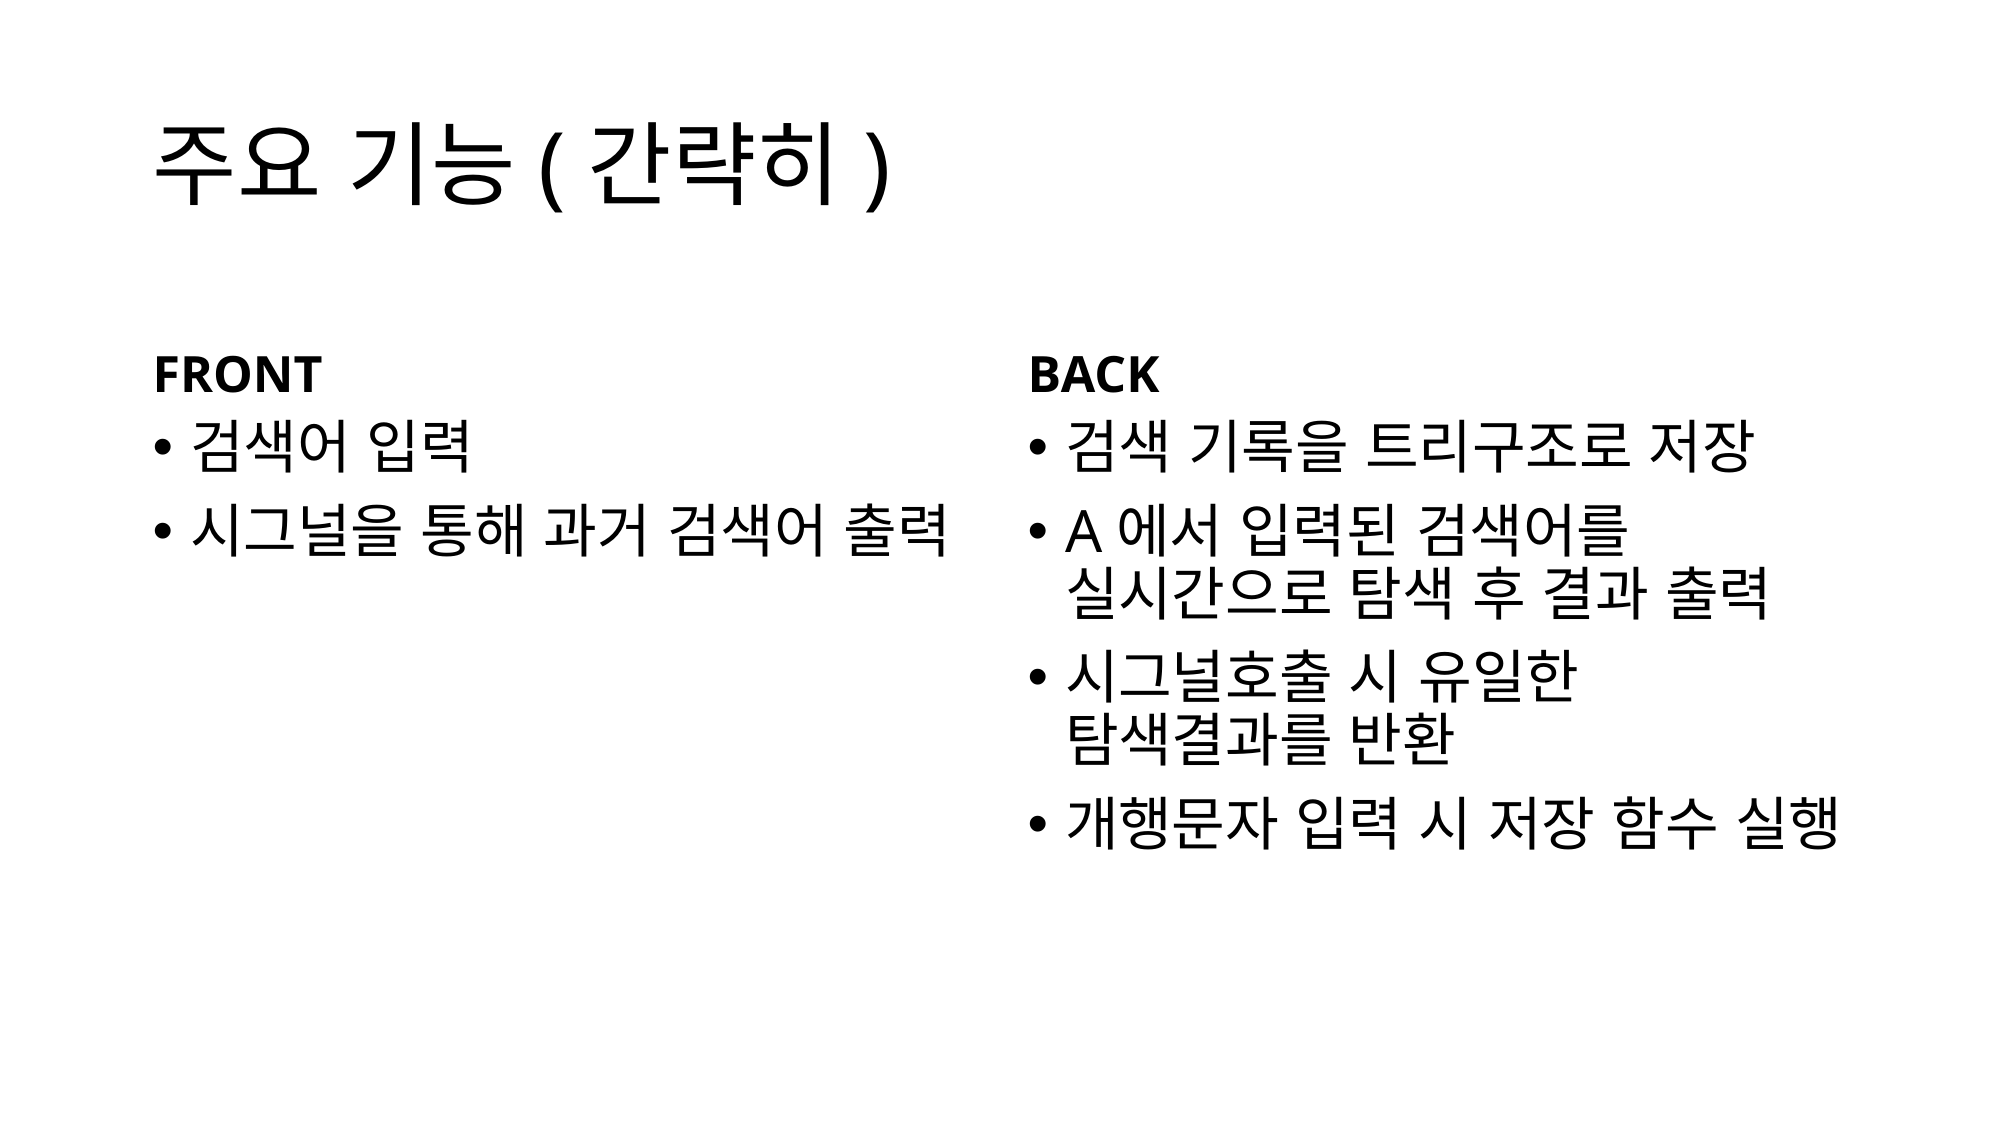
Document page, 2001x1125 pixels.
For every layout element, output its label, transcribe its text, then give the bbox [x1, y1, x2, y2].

list BACK [1012, 275, 1863, 410]
list FRONT [137, 275, 984, 410]
list 검색 기록을 트리구조로 저장 A에서 입력된 검색어를 실시간으로 탐색 후 결과 출력 시그널호출 시 유일한 탐색결과를 반환 개행문자 입력 시 저장 함수 실행 [1012, 410, 1863, 1016]
list 검색어 입력 시그널을 통해 과거 검색어 출력 [137, 410, 984, 1016]
title 주요 기능(간략히) [137, 59, 1863, 278]
